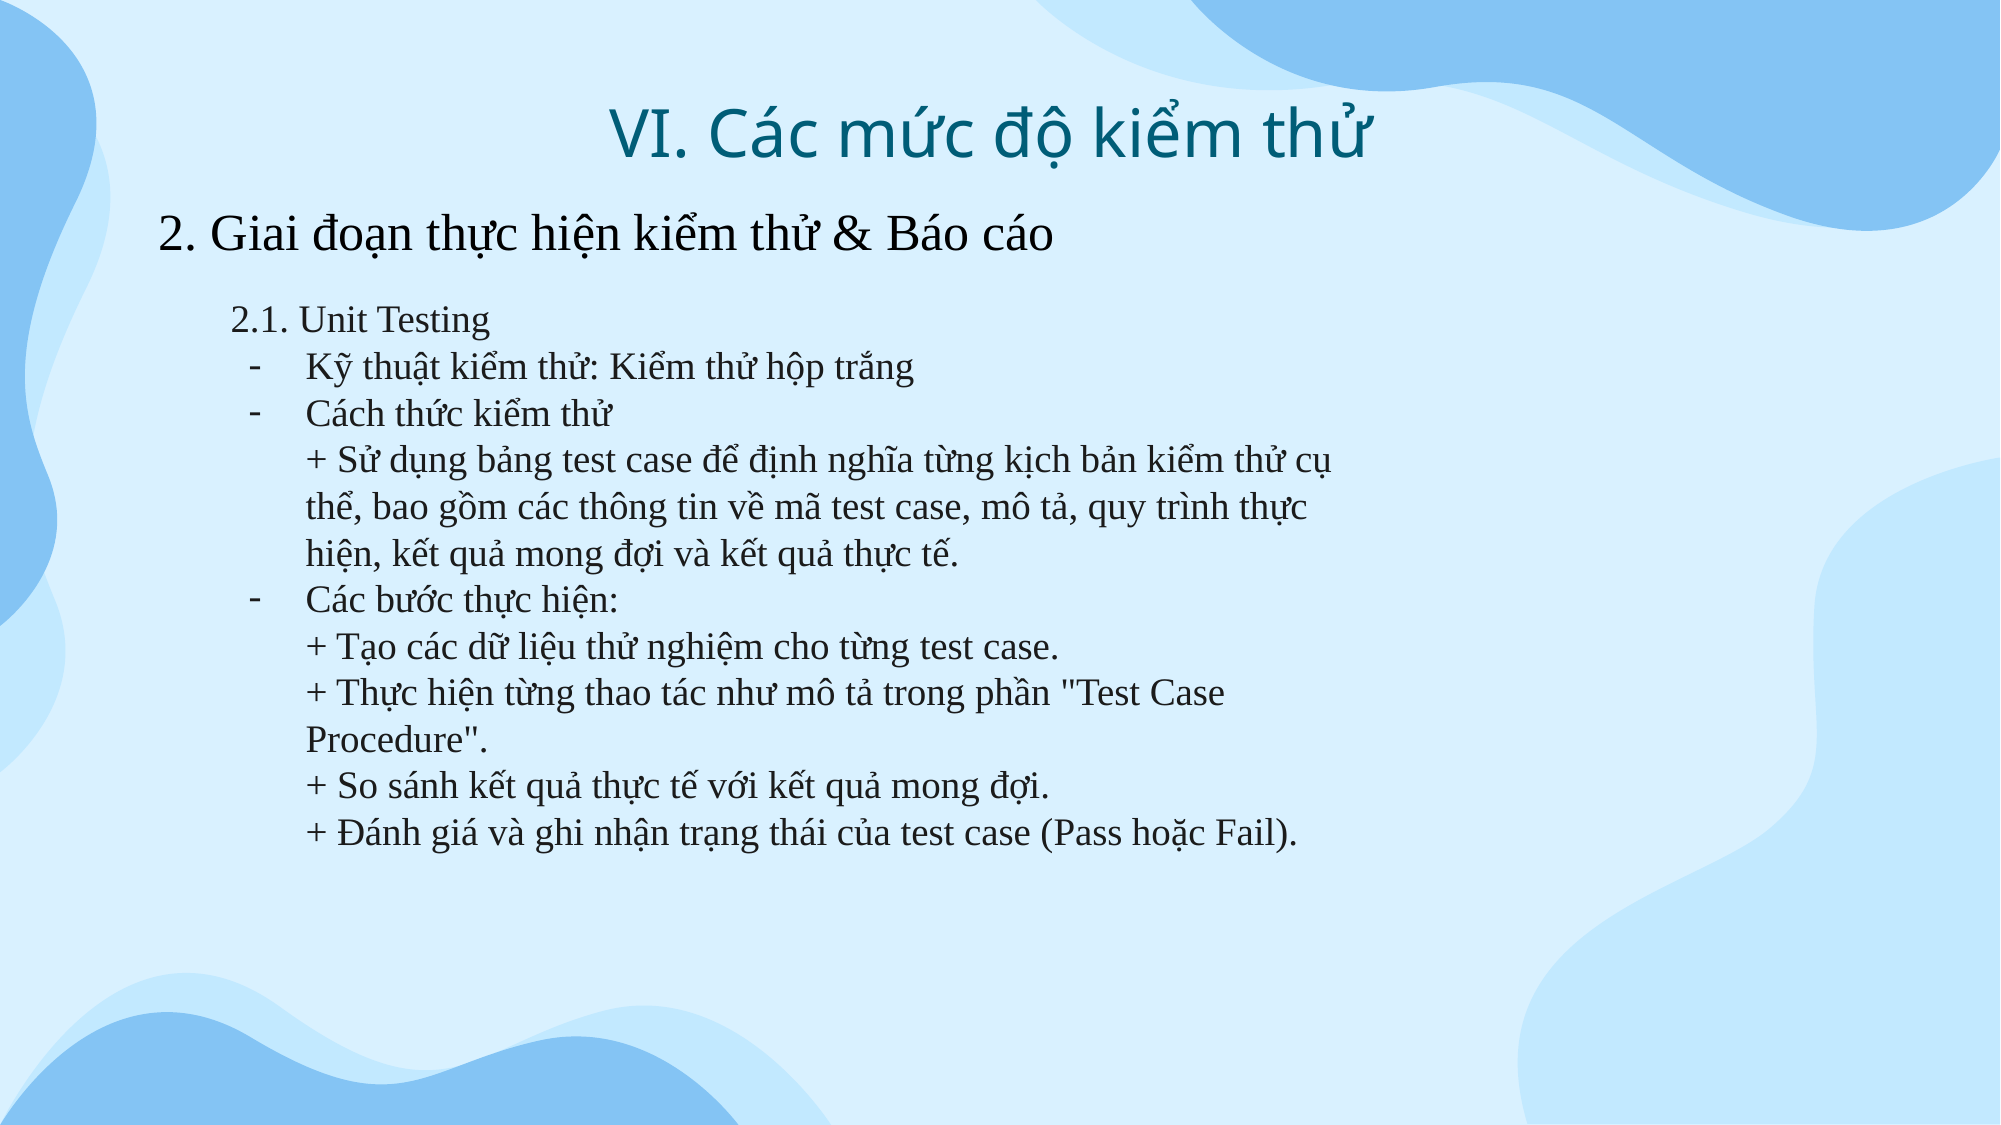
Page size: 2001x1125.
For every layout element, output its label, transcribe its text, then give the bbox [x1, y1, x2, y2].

text_box 2. Giai đoạn thực hiện kiểm thử & Báo cáo [143, 183, 1649, 277]
text_box 2.1. Unit Testing Kỹ thuật kiểm thử: Kiểm thử hộp trắng Cách thức kiểm thử + Sử dụng bảng test case để định nghĩa từng kịch bản kiểm thử cụ thể, bao gồm các thông tin về mã test case, mô tả, quy trình thực hiện, kết quả mong đợi và kết quả thực tế. Các bước thực hiện: + Tạo các dữ liệu thử nghiệm cho từng test case. + Thực hiện từng thao tác như mô tả trong phần "Test Case Procedure". + So sánh kết quả thực tế với kết quả mong đợi. + Đánh giá và ghi nhận trạng thái của test case (Pass hoặc Fail). [215, 279, 1368, 1048]
text_box VI. Các mức độ kiểm thử [26, 71, 1974, 185]
